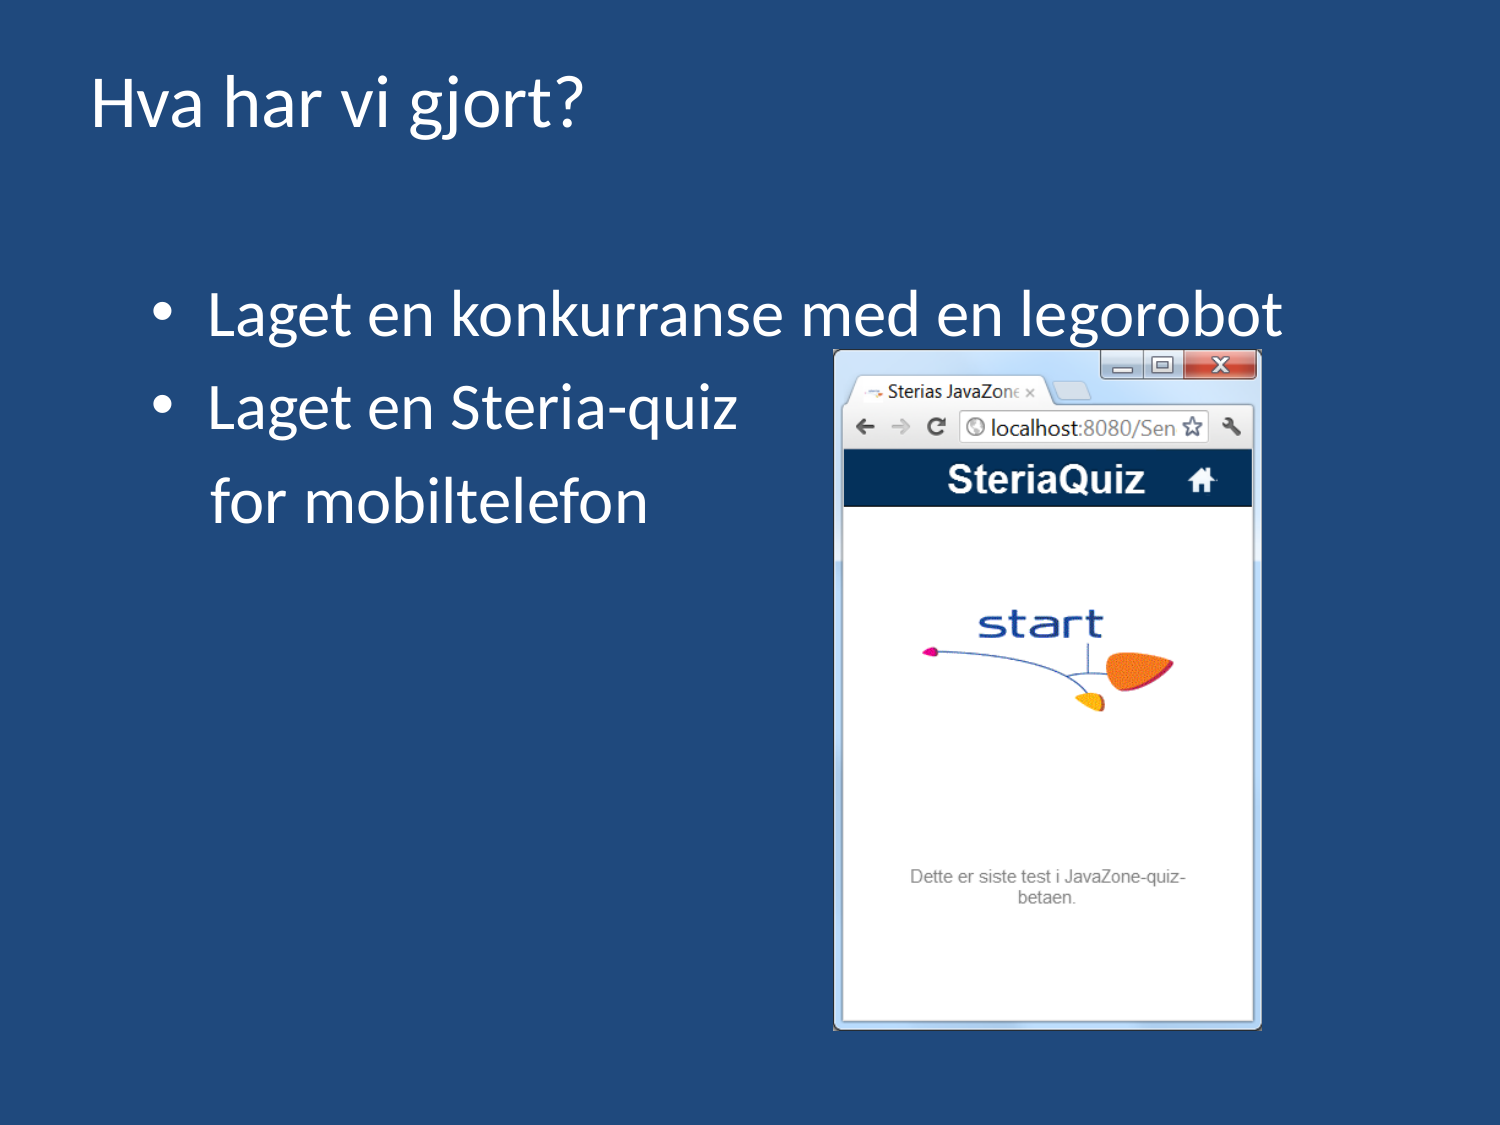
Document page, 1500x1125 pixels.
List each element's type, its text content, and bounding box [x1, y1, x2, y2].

text_box [74, 45, 1425, 233]
list Laget en konkurranse med en legorobot Laget en Steria-quiz for mobiltelefon [135, 262, 1425, 1005]
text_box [832, 348, 1263, 1031]
